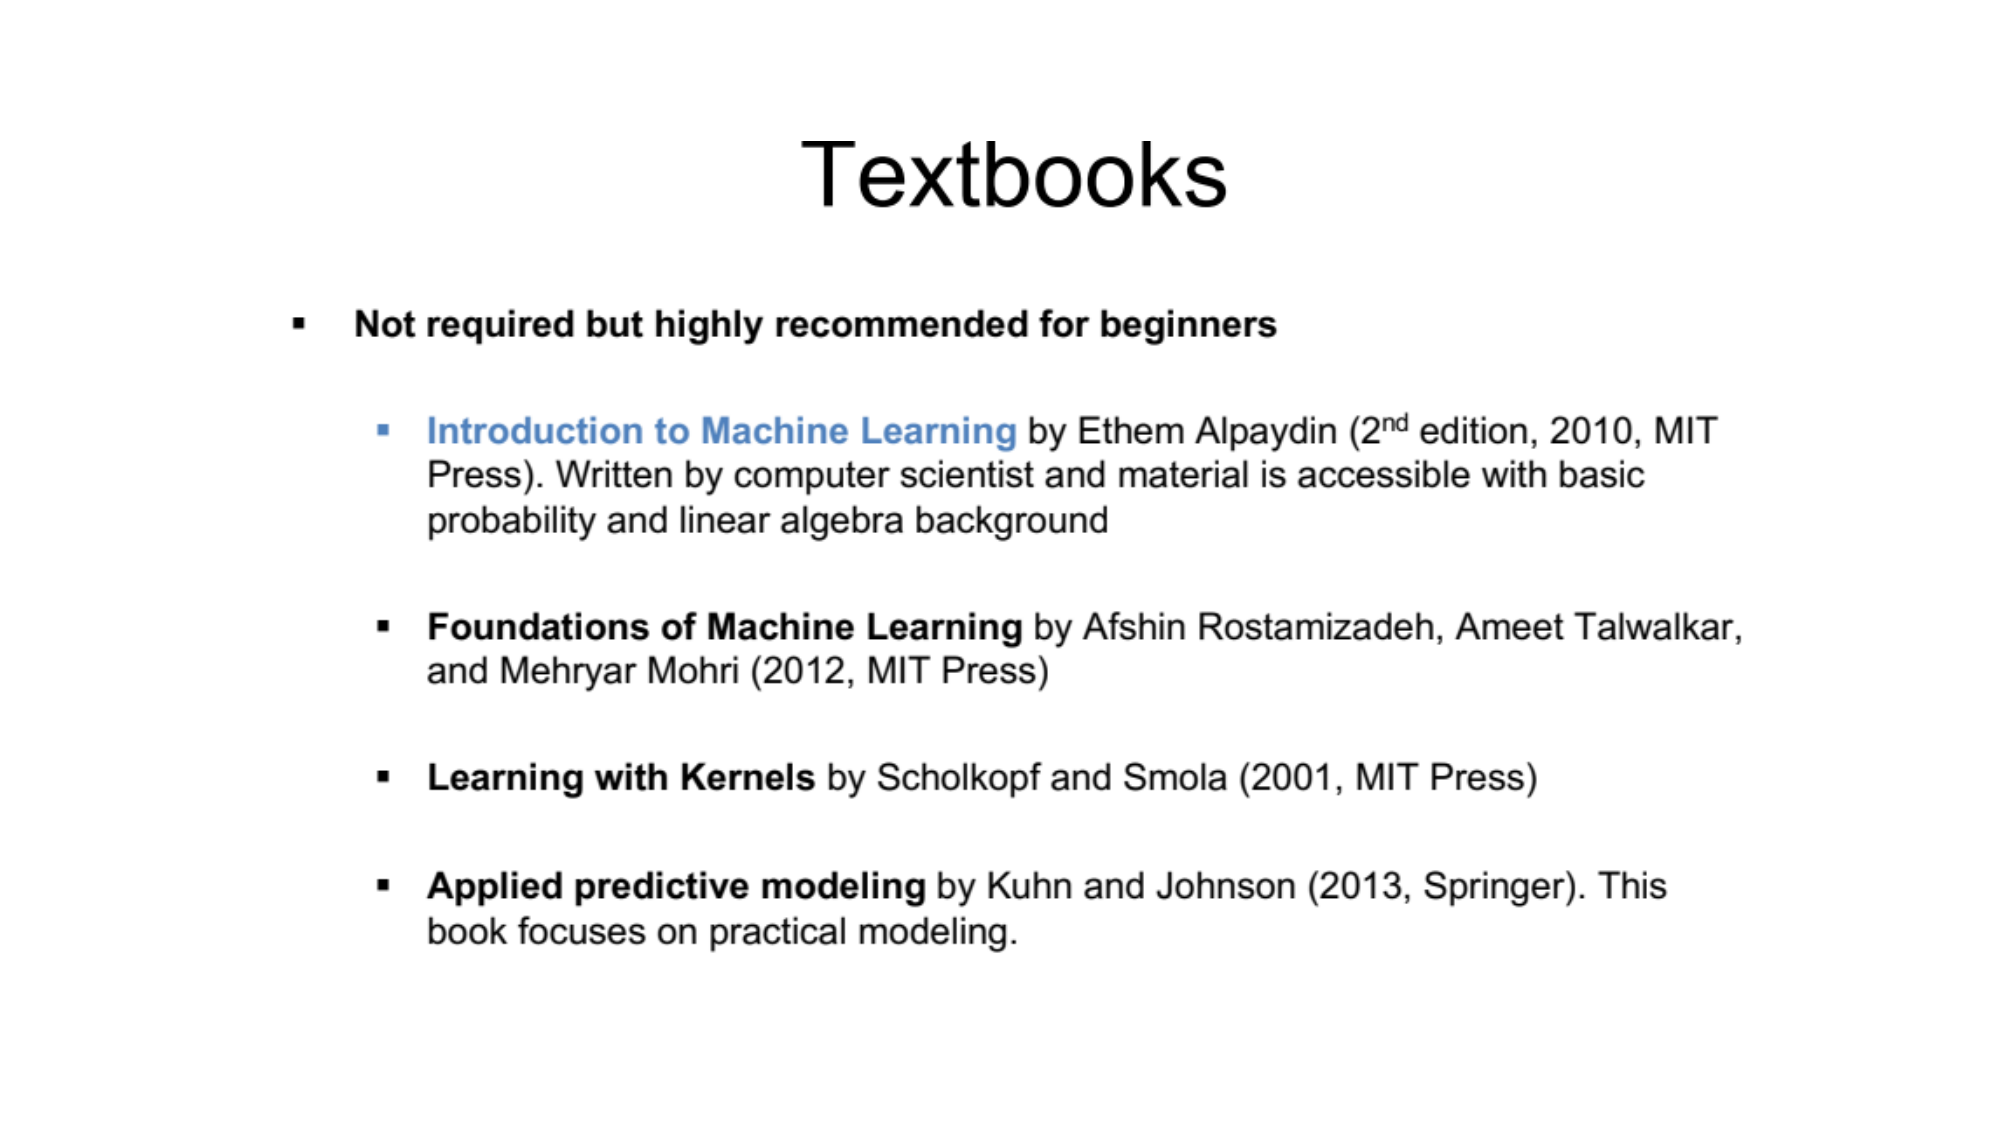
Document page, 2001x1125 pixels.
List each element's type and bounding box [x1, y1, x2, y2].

list [255, 141, 1746, 985]
